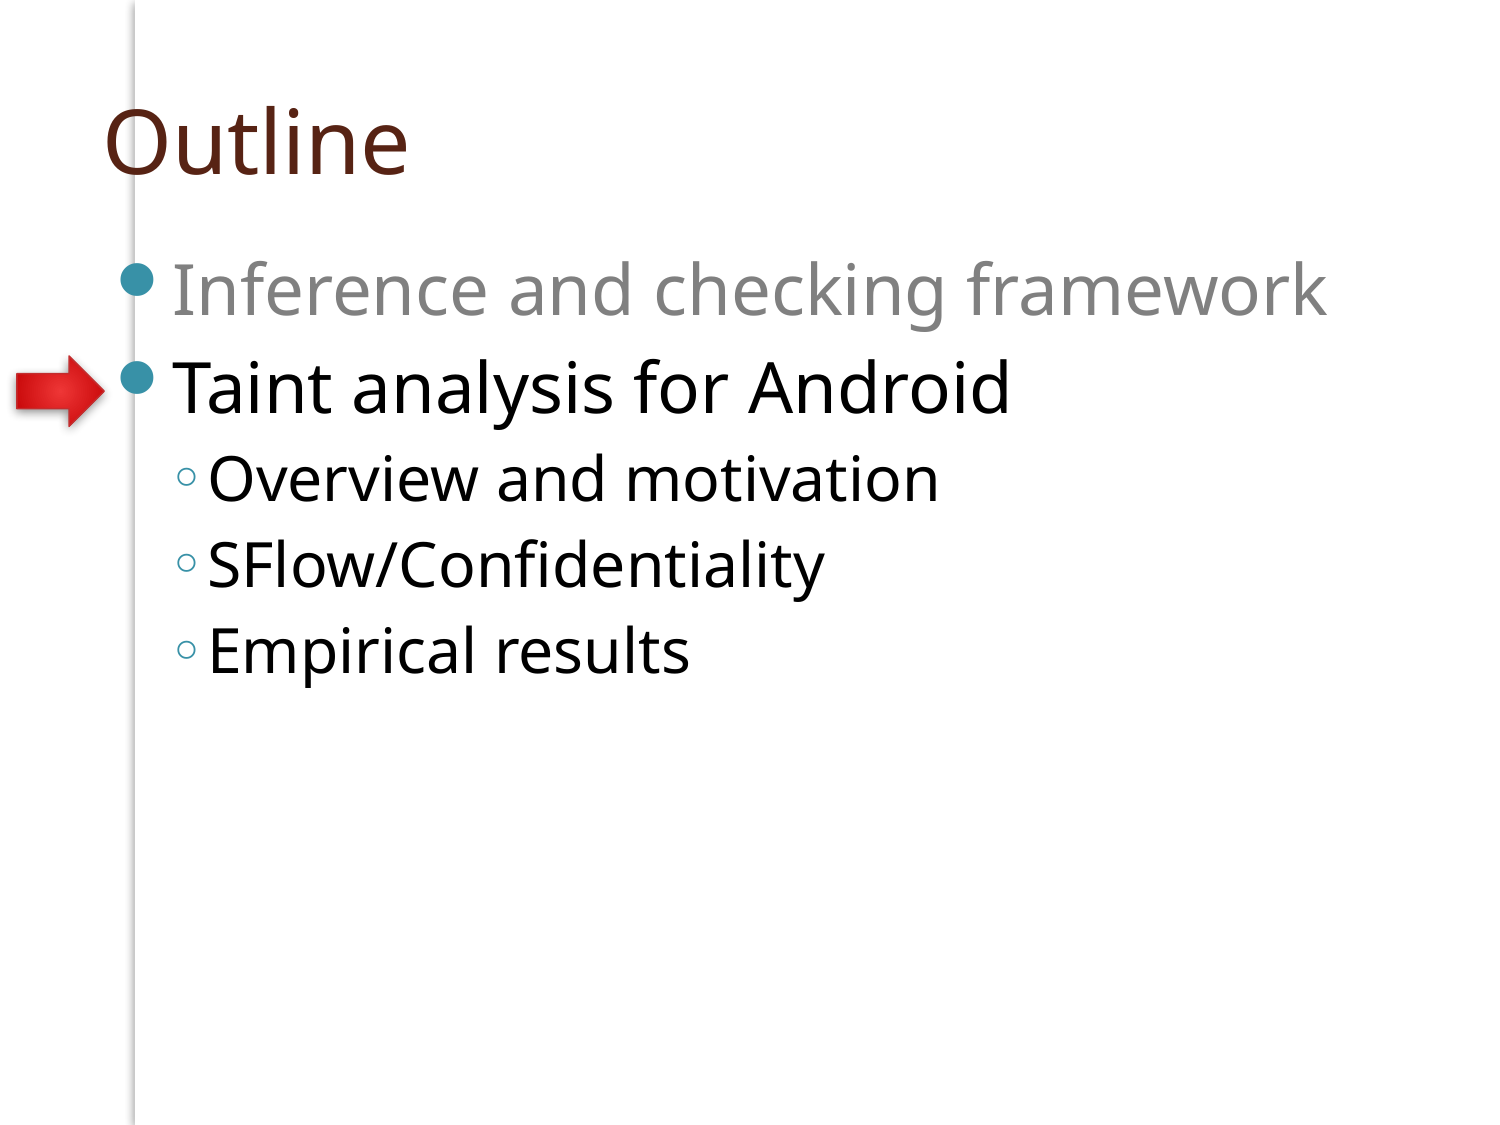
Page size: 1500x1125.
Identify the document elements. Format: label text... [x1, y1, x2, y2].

list Inference and checking framework Taint analysis for Android Overview and motivation SFlow/Confidentiality Empirical results [87, 237, 1418, 1025]
text_box [16, 355, 105, 428]
title Outline [87, 45, 1418, 233]
